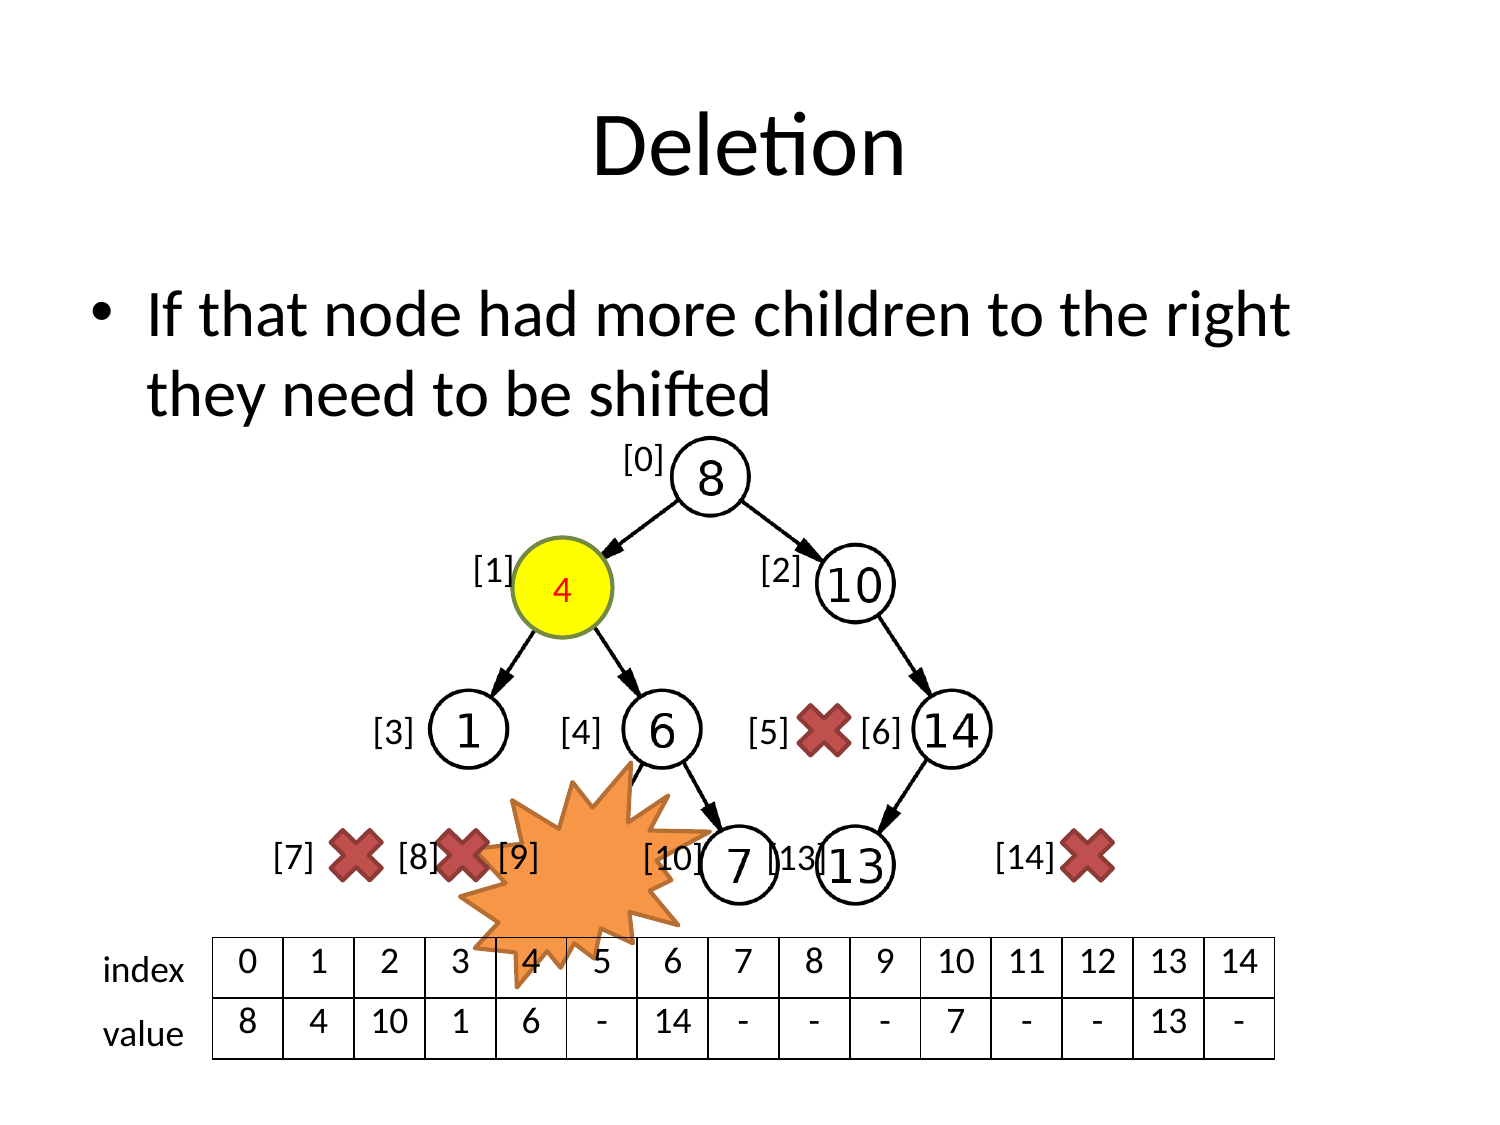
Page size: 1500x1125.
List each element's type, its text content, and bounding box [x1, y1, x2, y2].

text_box index [74, 937, 213, 998]
table_header 3 [426, 938, 495, 997]
table_header 13 [1134, 938, 1203, 997]
table_header 12 [1063, 938, 1132, 997]
table_cell - [780, 999, 849, 1058]
table_header 10 [921, 938, 990, 997]
text_box [14] [1005, 824, 1075, 885]
table_cell 13 [1134, 999, 1203, 1058]
table_header 6 [638, 938, 707, 997]
list If that node had more children to the right they need to be shifted [75, 262, 1425, 1005]
text_box [3] [349, 699, 414, 760]
table_header 4 [497, 938, 566, 997]
text_box [654, 921, 681, 928]
table_cell 14 [638, 999, 707, 1058]
table_header 5 [567, 938, 636, 997]
text_box [482, 921, 635, 937]
title Deletion [75, 45, 1425, 233]
text_box [1059, 828, 1115, 883]
table_cell 4 [284, 999, 353, 1058]
text_box value [74, 1001, 213, 1062]
text_box [328, 827, 374, 883]
table_cell - [1205, 999, 1274, 1058]
table_header 2 [355, 938, 424, 997]
picture [419, 428, 1001, 913]
table_cell 10 [355, 999, 424, 1058]
table_header 1 [284, 938, 353, 997]
table_cell - [992, 999, 1061, 1058]
table_header 7 [709, 938, 778, 997]
table_header 14 [1205, 938, 1274, 997]
table_header 0 [213, 938, 282, 997]
table_cell - [567, 999, 636, 1058]
table_header 8 [780, 938, 849, 997]
table_cell 6 [497, 999, 566, 1058]
text_box [7] [249, 824, 338, 885]
text_box [8] [374, 824, 414, 885]
table_cell 8 [213, 999, 282, 1058]
table_cell - [1063, 999, 1132, 1058]
table_cell - [851, 999, 920, 1058]
table_header 11 [992, 938, 1061, 997]
table_header 9 [851, 938, 920, 997]
table_cell - [709, 999, 778, 1058]
table_cell 7 [921, 999, 990, 1058]
table_cell 1 [426, 999, 495, 1058]
